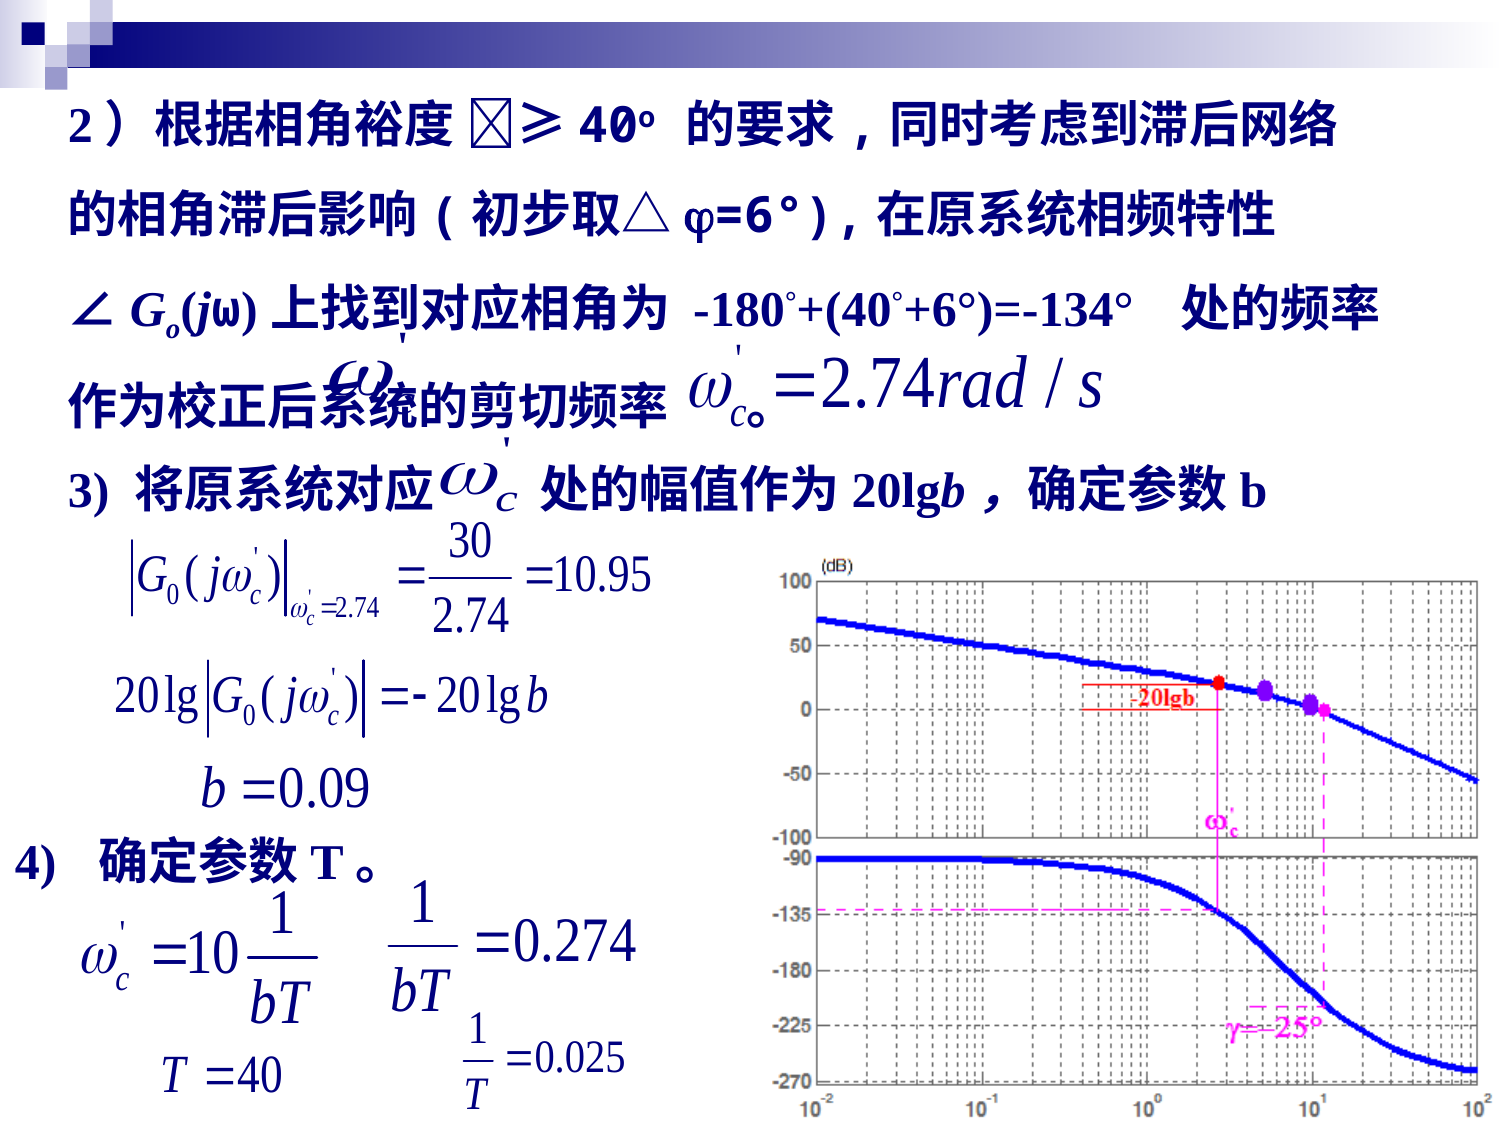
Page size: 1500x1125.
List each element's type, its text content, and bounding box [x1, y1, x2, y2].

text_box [456, 999, 633, 1120]
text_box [678, 325, 1117, 419]
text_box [156, 1042, 290, 1107]
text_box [72, 873, 330, 1038]
text_box 4) 确定参数T。 [0, 822, 550, 898]
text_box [52, 420, 1330, 529]
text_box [379, 861, 645, 1026]
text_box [107, 649, 557, 748]
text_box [52, 54, 1400, 434]
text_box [193, 753, 379, 823]
picture [763, 544, 1500, 1125]
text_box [123, 507, 659, 644]
